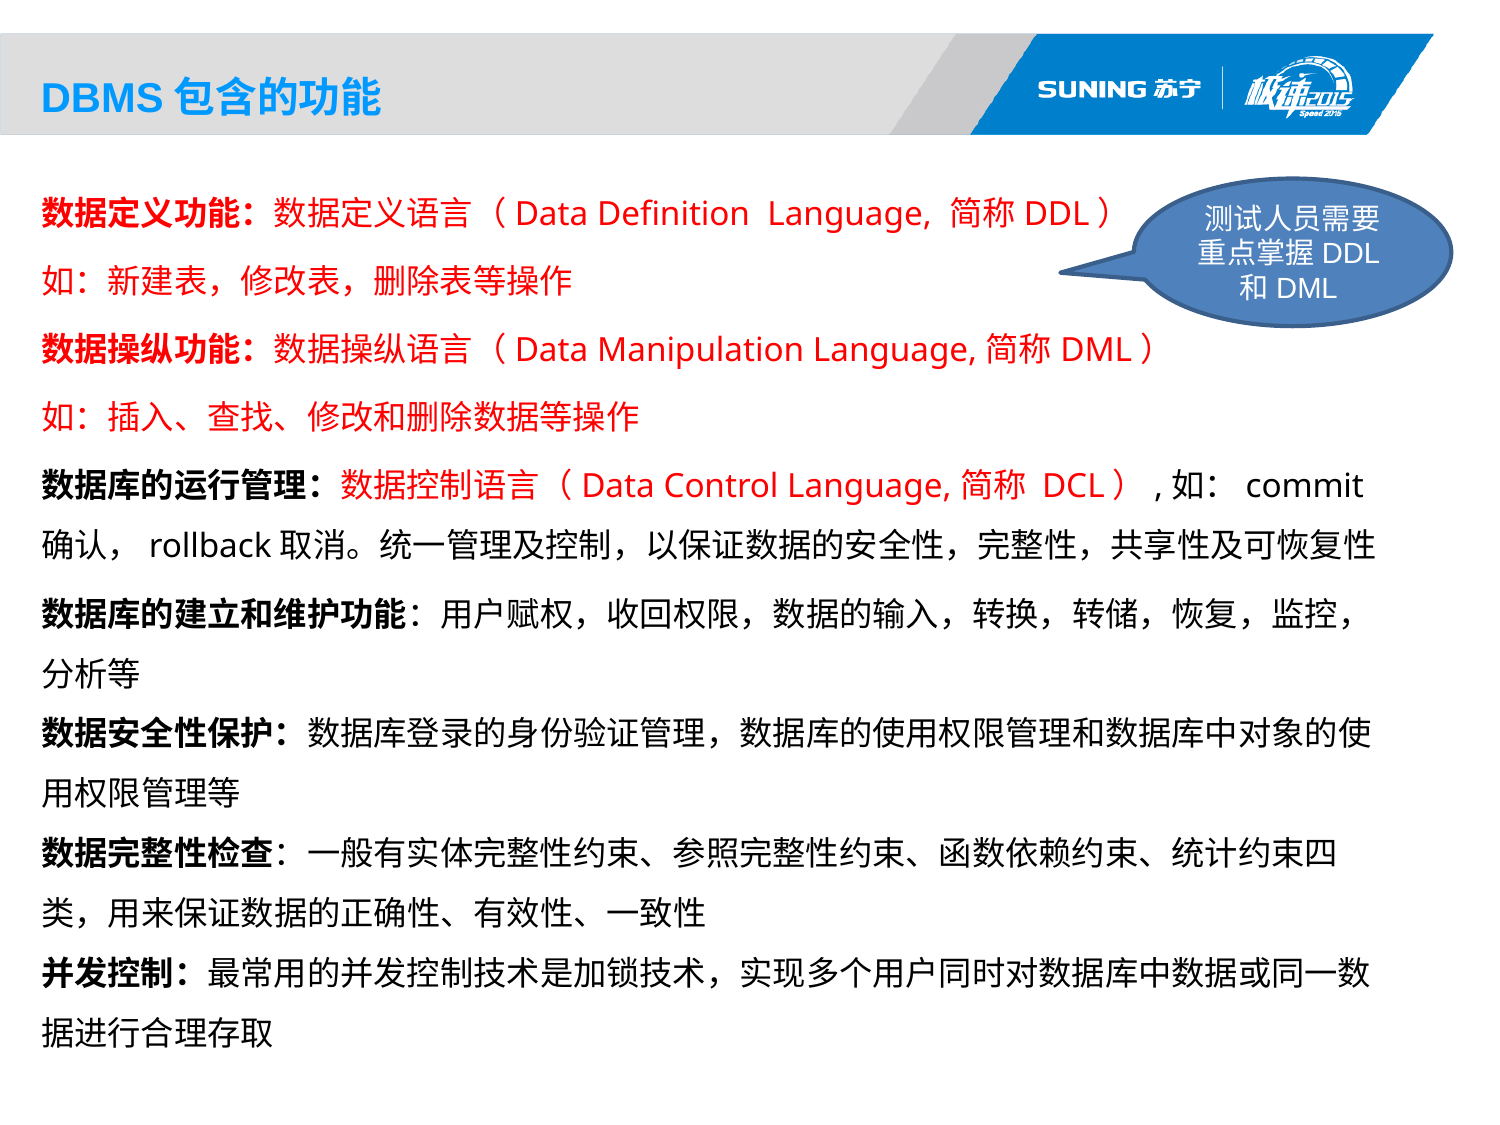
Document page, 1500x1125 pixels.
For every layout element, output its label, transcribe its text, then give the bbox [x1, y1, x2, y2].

picture [0, 0, 1500, 1125]
text_box DBMS包含的功能 [26, 38, 946, 128]
text_box 数据定义功能：数据定义语言（Data Definition Language, 简称DDL） 如：新建表，修改表，删除表等操作 数据操纵功能：数据操纵语言（Data Manipulation Language,简称DML） 如：插入、查找、修改和删除数据等操作 数据库的运行管理：数据控制语言（Data Control Language,简称 DCL）,如：commit确认，rollback取消。统一管理及控制，以保证数据的安全性，完整性，共享性及可恢复性 数据库的建立和维护功能：用户赋权，收回权限，数据的输入，转换，转储，恢复，监控，分析等 数据安全性保护：数据库登录的身份验证管理，数据库的使用权限管理和数据库中对象的使用权限管理等 数据完整性检查：一般有实体完整性约束、参照完整性约束、函数依赖约束、统计约束四类，用来保证数据的正确性、有效性、一致性 并发控制：最常用的并发控制技术是加锁技术，实现多个用户同时对数据库中数据或同一数据进行合理存取 [26, 164, 1400, 1060]
text_box 测试人员需要重点掌握DDL和DML [1058, 176, 1454, 329]
